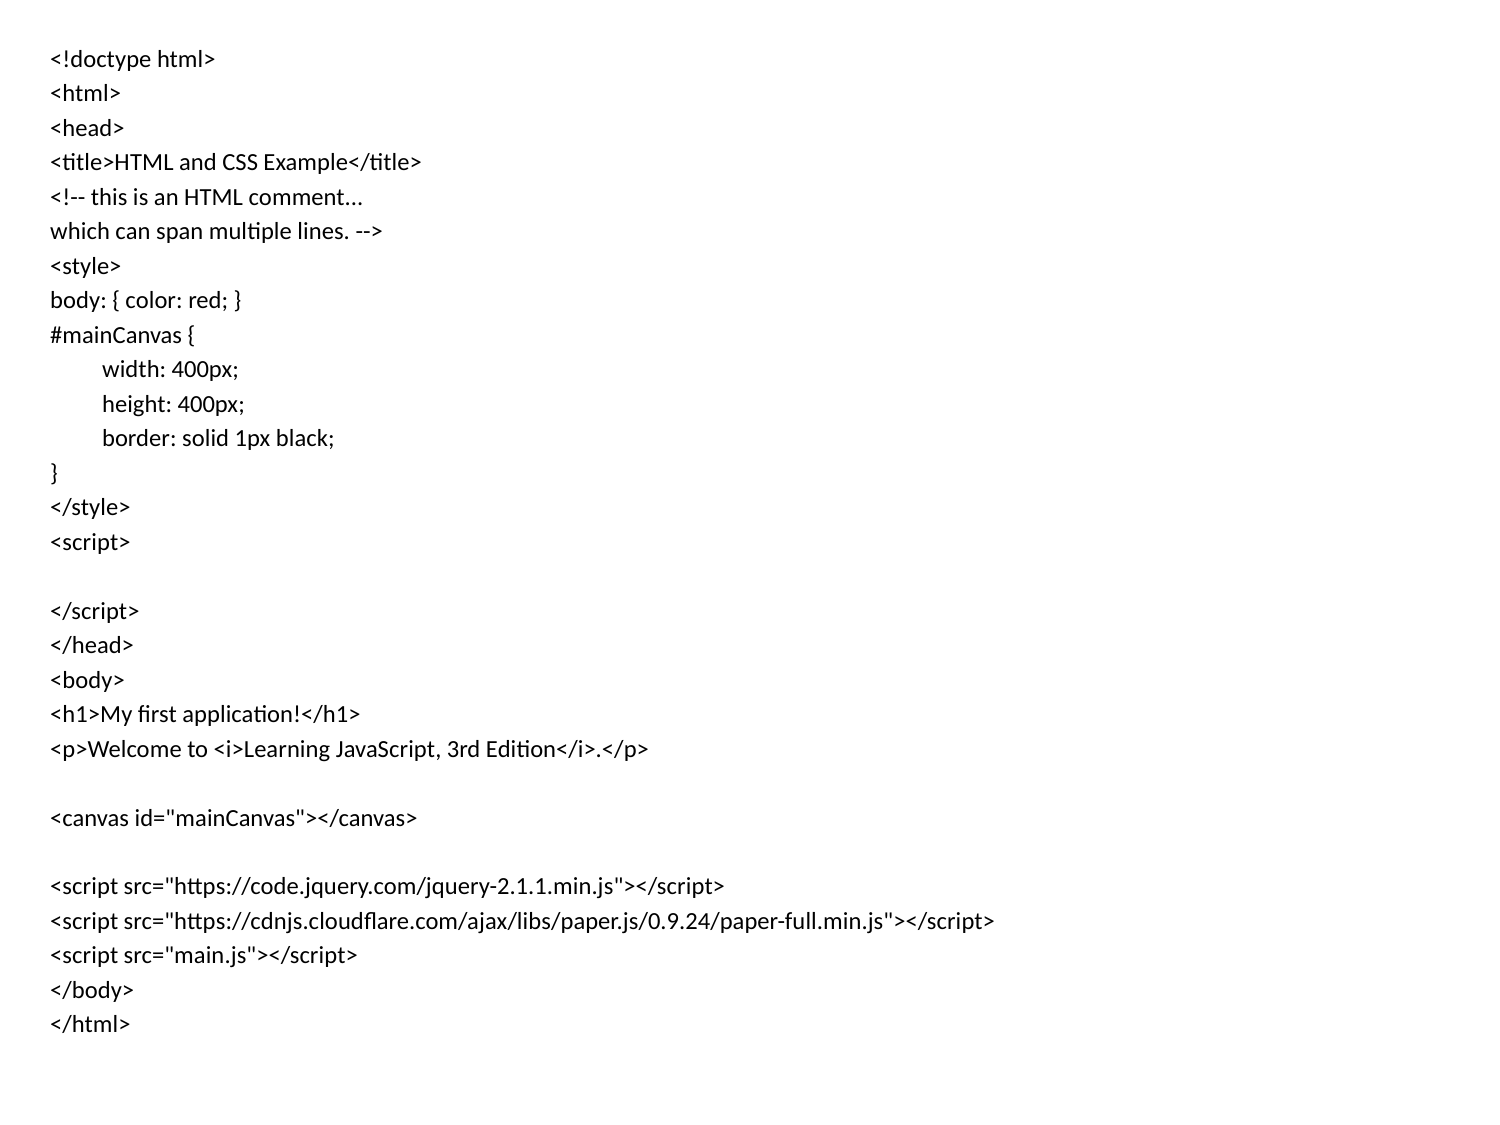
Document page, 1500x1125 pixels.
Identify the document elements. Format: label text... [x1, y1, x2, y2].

list <!doctype html> <html> <head> <title>HTML and CSS Example</title> <!-- this is an HTML comment... which can span multiple lines. --> <style> body: { color: red; } #mainCanvas { width: 400px; height: 400px; border: solid 1px black; } </style> <script> </script> </head> <body> <h1>My first application!</h1> <p>Welcome to <i>Learning JavaScript, 3rd Edition</i>.</p> <canvas id="mainCanvas"></canvas> <script src="https://code.jquery.com/jquery-2.1.1.min.js"></script> <script src="https://cdnjs.cloudflare.com/ajax/libs/paper.js/0.9.24/paper-full.min.js"></script> <script src="main.js"></script> </body> </html> [35, 35, 1454, 1067]
